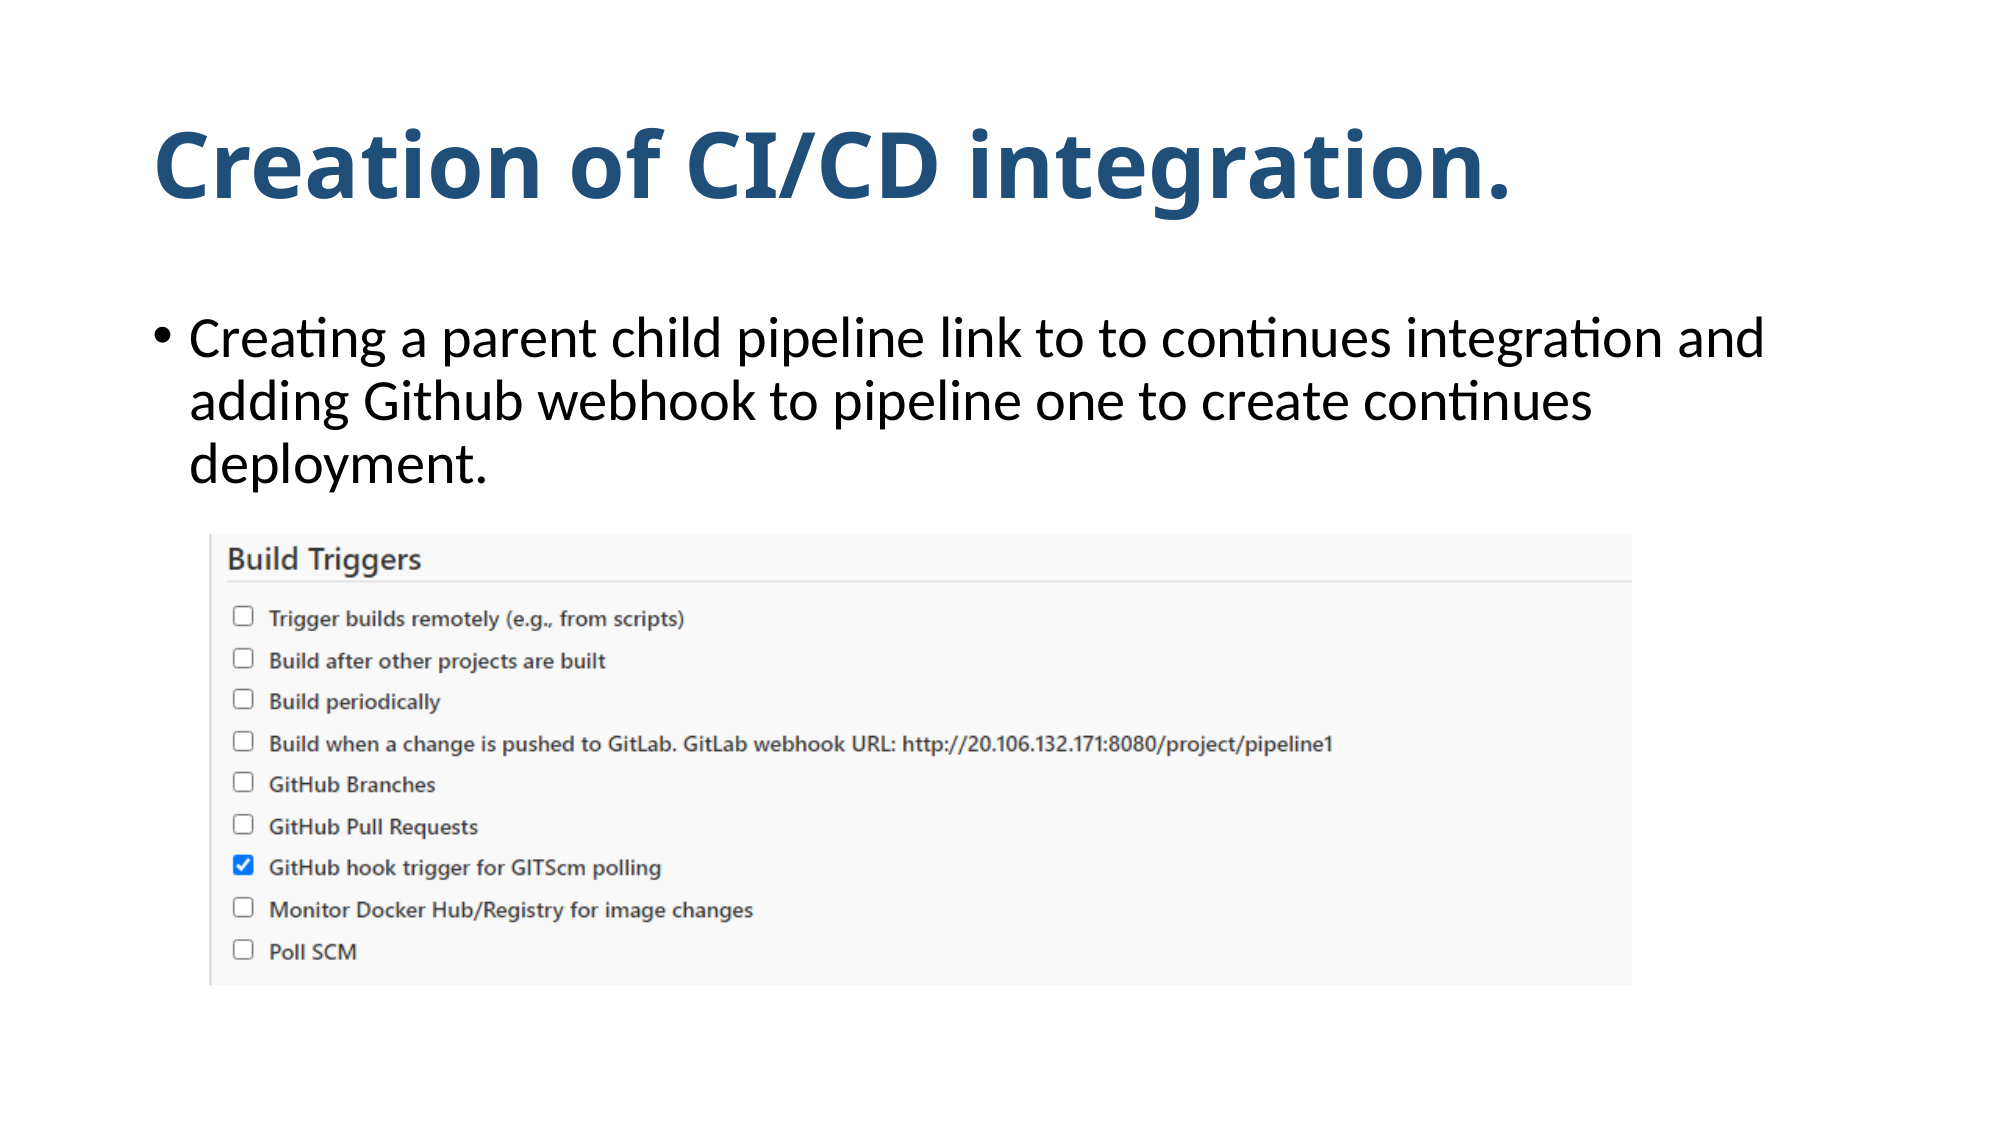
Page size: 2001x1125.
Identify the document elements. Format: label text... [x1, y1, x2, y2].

title Creation of CI/CD integration. [137, 59, 1863, 278]
picture [188, 534, 1632, 985]
list Creating a parent child pipeline link to to continues integration and adding Github webhook to pipeline one to create continues deployment. [137, 299, 1863, 1014]
